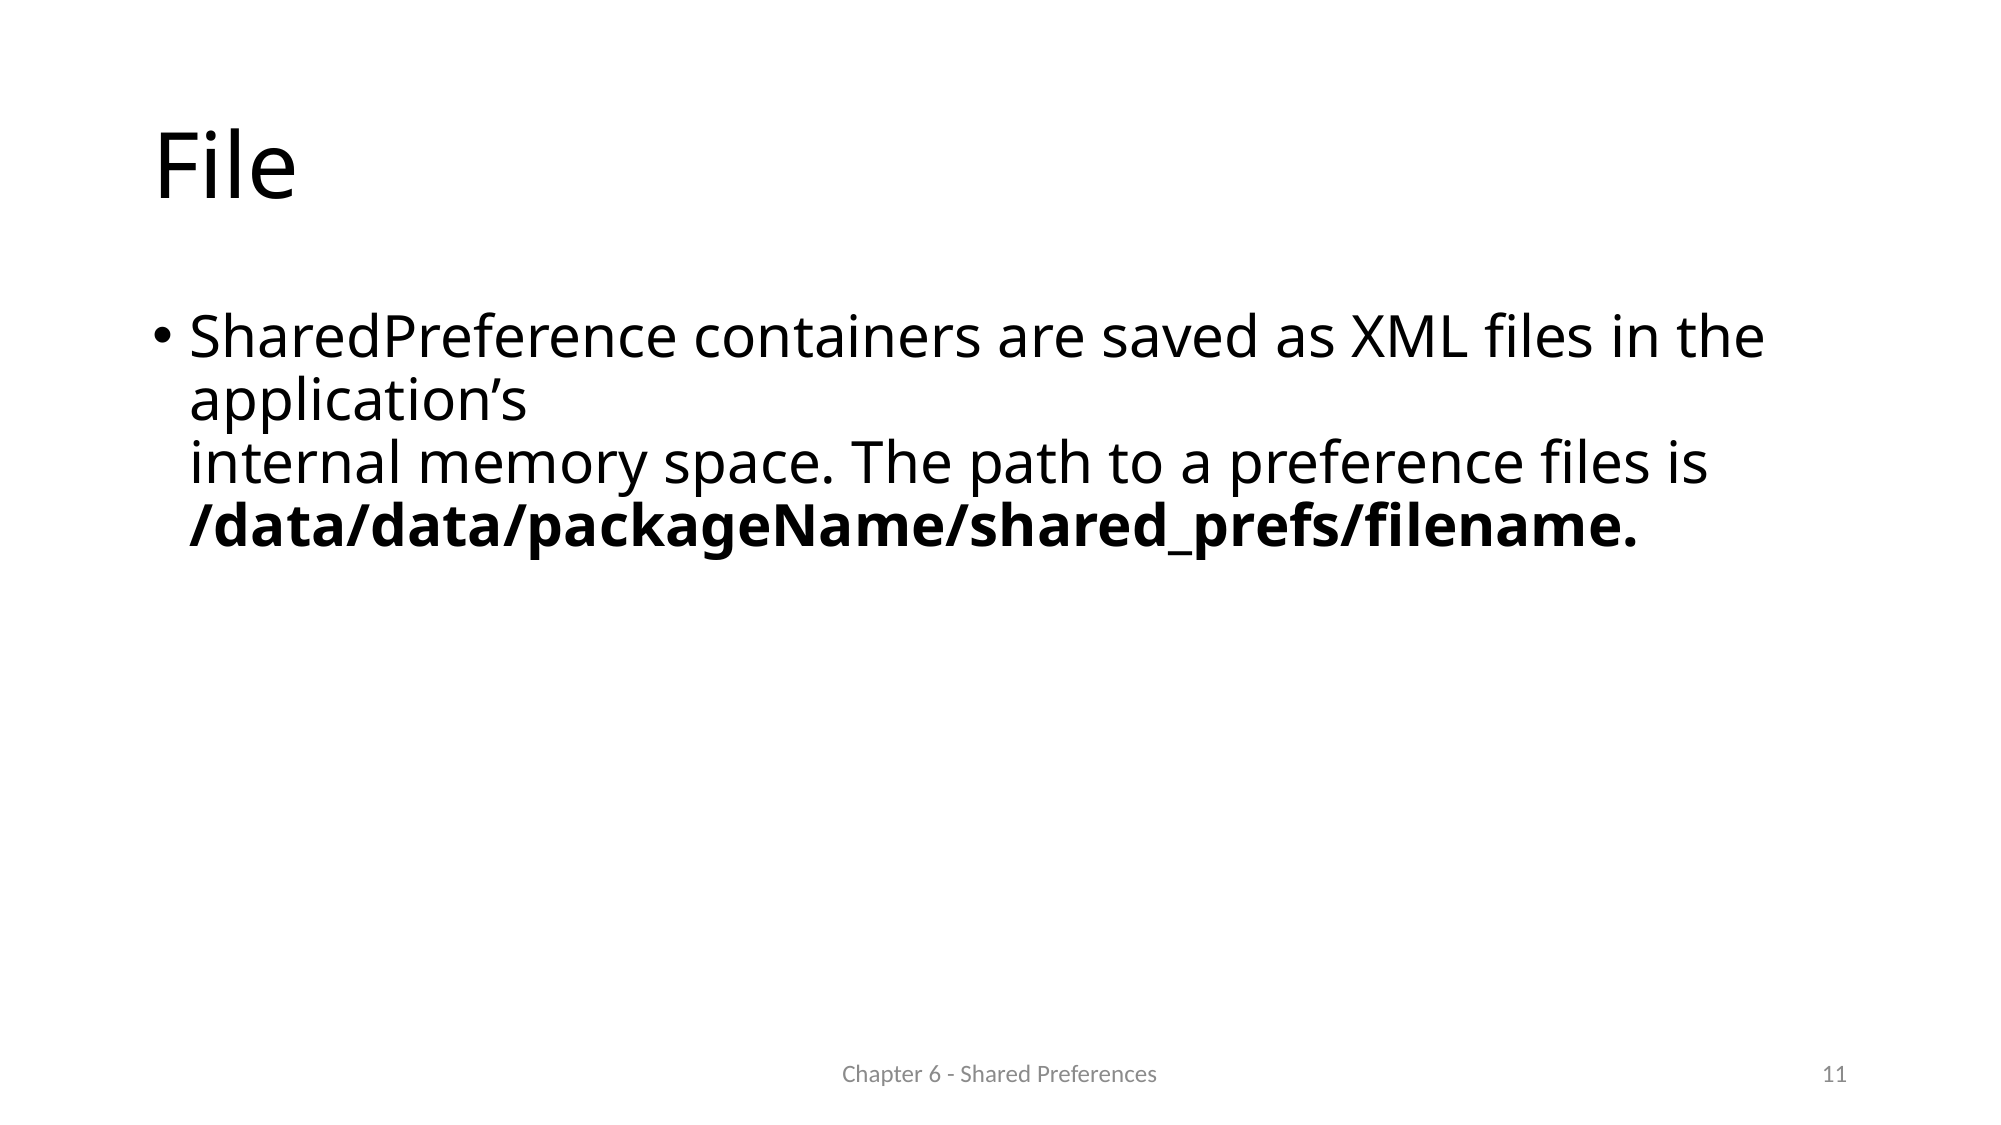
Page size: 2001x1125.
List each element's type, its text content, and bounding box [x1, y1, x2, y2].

list SharedPreference containers are saved as XML files in the application’s internal memory space. The path to a preference files is /data/data/packageName/shared_prefs/filename. [137, 299, 1863, 1014]
footer Chapter 6 - Shared Preferences [662, 1042, 1338, 1103]
title File [137, 59, 1863, 278]
slide_number 11 [1412, 1042, 1863, 1103]
